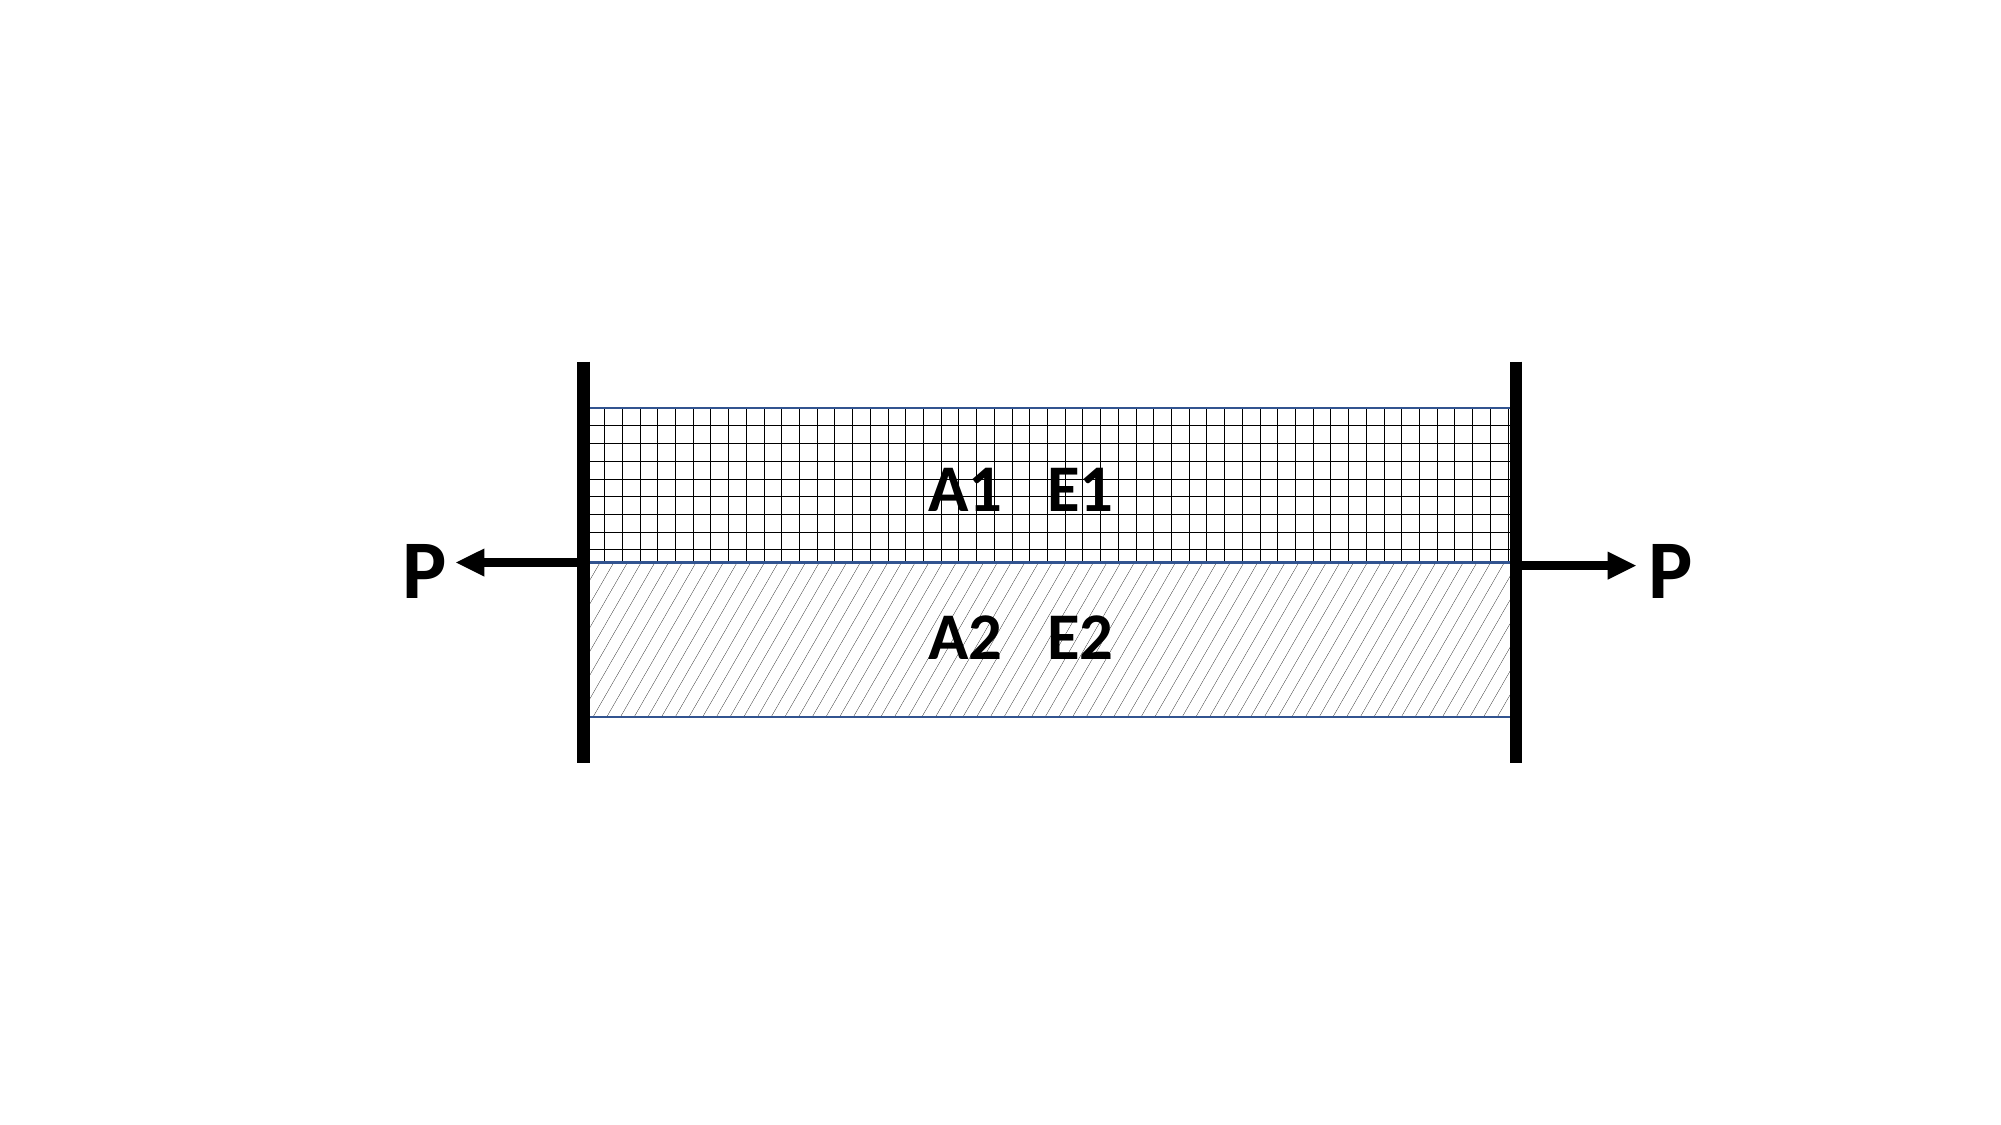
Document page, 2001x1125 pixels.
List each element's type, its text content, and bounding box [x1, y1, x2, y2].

text_box A2 E2 [900, 585, 1143, 681]
text_box [590, 407, 1510, 561]
text_box A1 E1 [900, 437, 1143, 532]
text_box P [1633, 507, 1714, 623]
text_box P [387, 507, 467, 623]
text_box [590, 561, 1510, 718]
